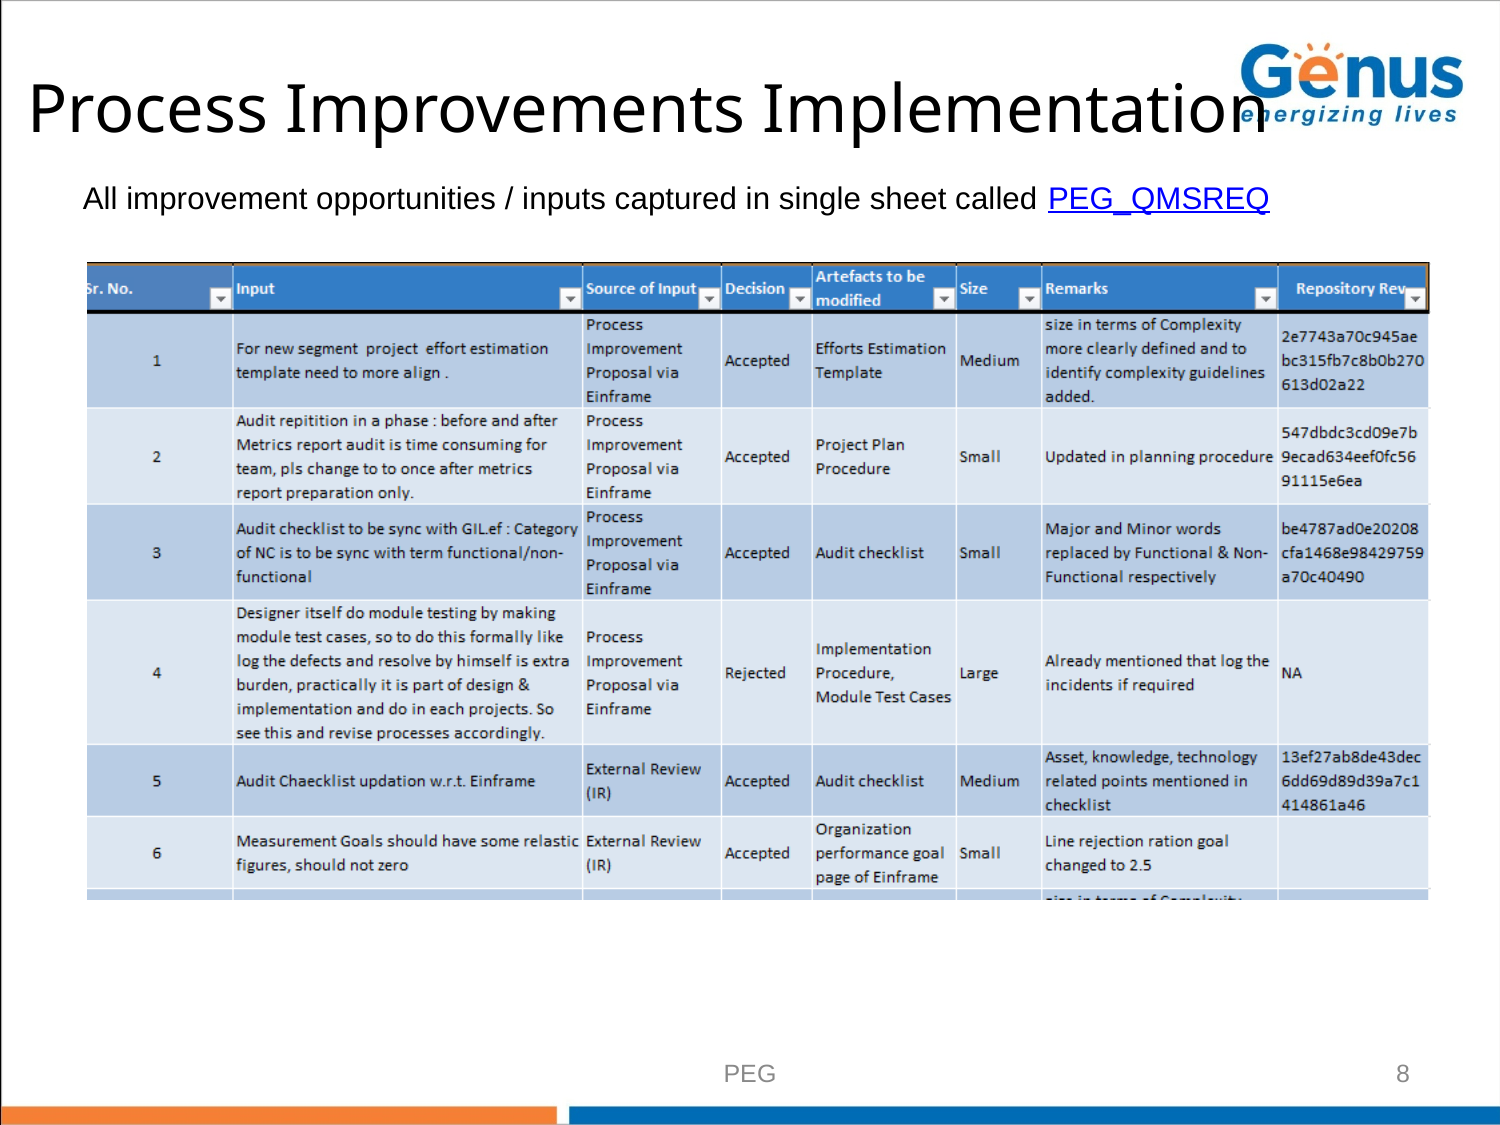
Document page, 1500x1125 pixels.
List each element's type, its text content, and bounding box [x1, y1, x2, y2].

title Process Improvements Implementation [12, 24, 1438, 188]
slide_number 8 [1074, 1042, 1425, 1103]
text_box All improvement opportunities / inputs captured in single sheet called PEG_QMSREQ [68, 170, 1350, 336]
footer PEG [512, 1042, 988, 1103]
picture [0, 0, 1500, 1125]
